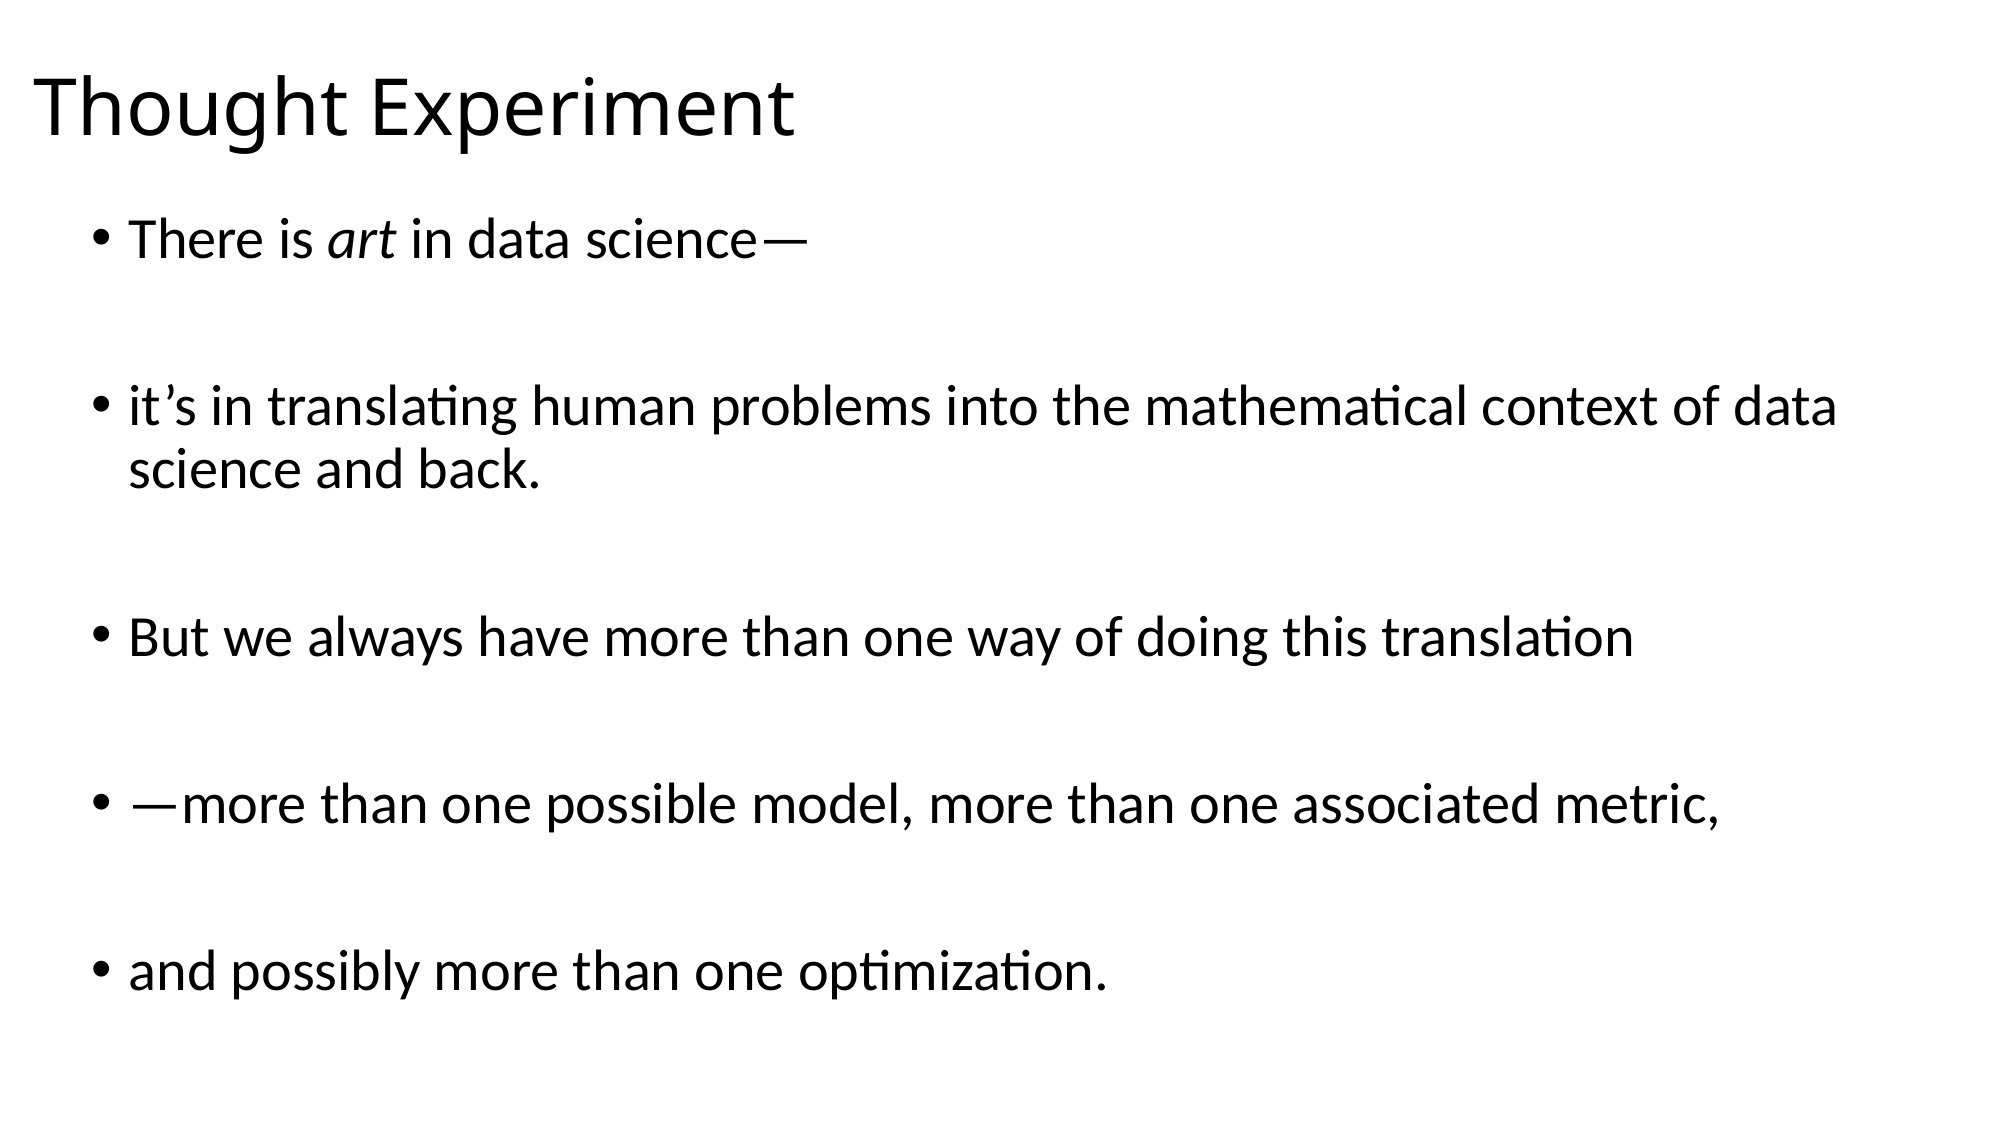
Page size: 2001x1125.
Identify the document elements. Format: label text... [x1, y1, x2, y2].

title Thought Experiment [19, 59, 1863, 161]
list There is art in data science— it’s in translating human problems into the mathematical context of data science and back. But we always have more than one way of doing this translation —more than one possible model, more than one associated metric, and possibly more than one optimization. [76, 200, 1863, 1014]
